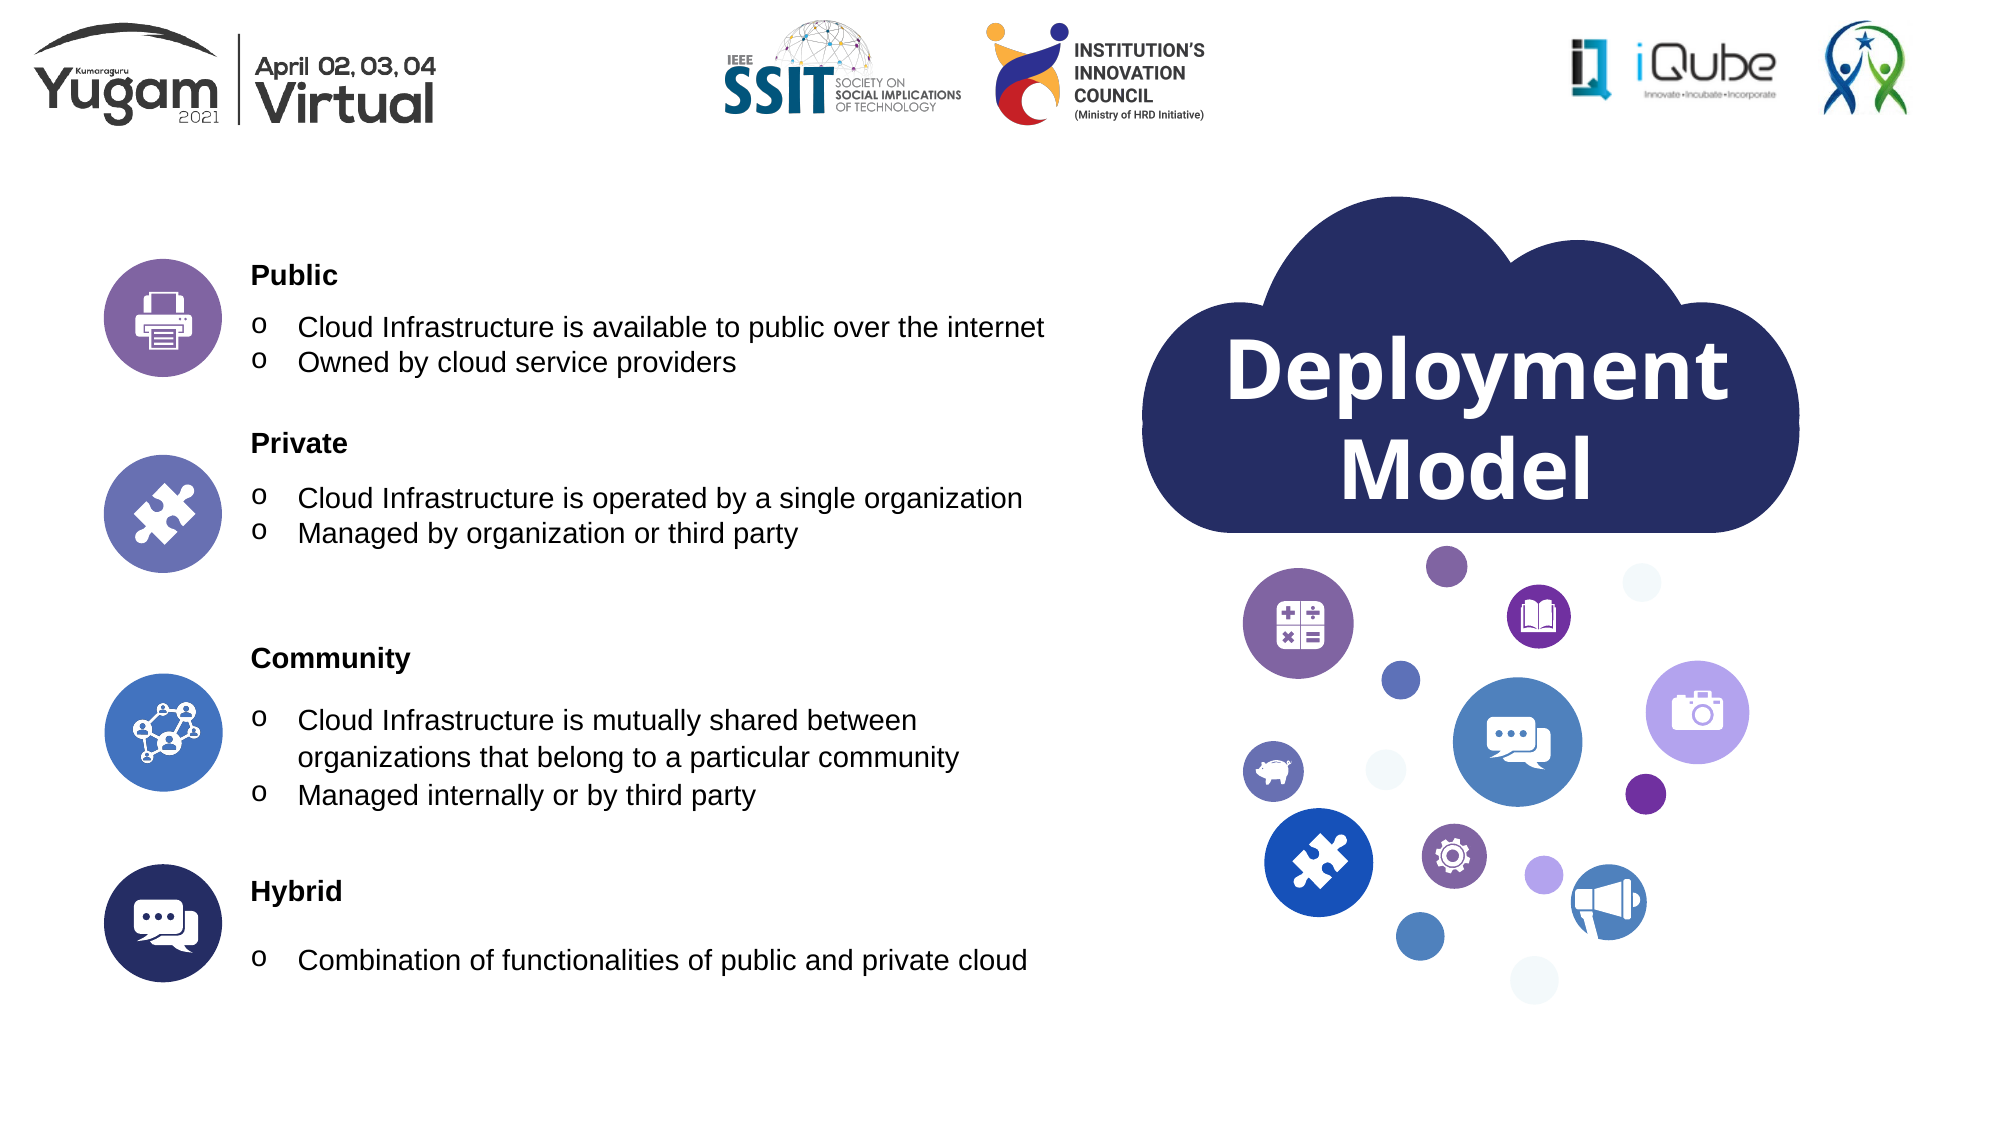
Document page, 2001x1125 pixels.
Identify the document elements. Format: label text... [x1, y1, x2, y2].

text_box [1209, 196, 1733, 308]
text_box [133, 483, 196, 545]
picture [1818, 20, 1913, 115]
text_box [235, 416, 1129, 559]
picture [1533, 20, 1810, 115]
picture [33, 22, 436, 126]
text_box [104, 673, 223, 792]
text_box [1142, 309, 1747, 533]
text_box Deployment Model [1205, 308, 1750, 524]
picture [723, 20, 1238, 128]
text_box [103, 864, 223, 983]
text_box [1242, 545, 1750, 1005]
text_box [235, 864, 1090, 984]
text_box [235, 248, 1090, 388]
picture [127, 694, 204, 771]
text_box [133, 899, 199, 953]
text_box [103, 454, 222, 573]
text_box [135, 314, 193, 350]
text_box [103, 258, 222, 378]
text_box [235, 632, 1090, 819]
text_box [143, 291, 184, 313]
text_box [1750, 317, 1800, 523]
